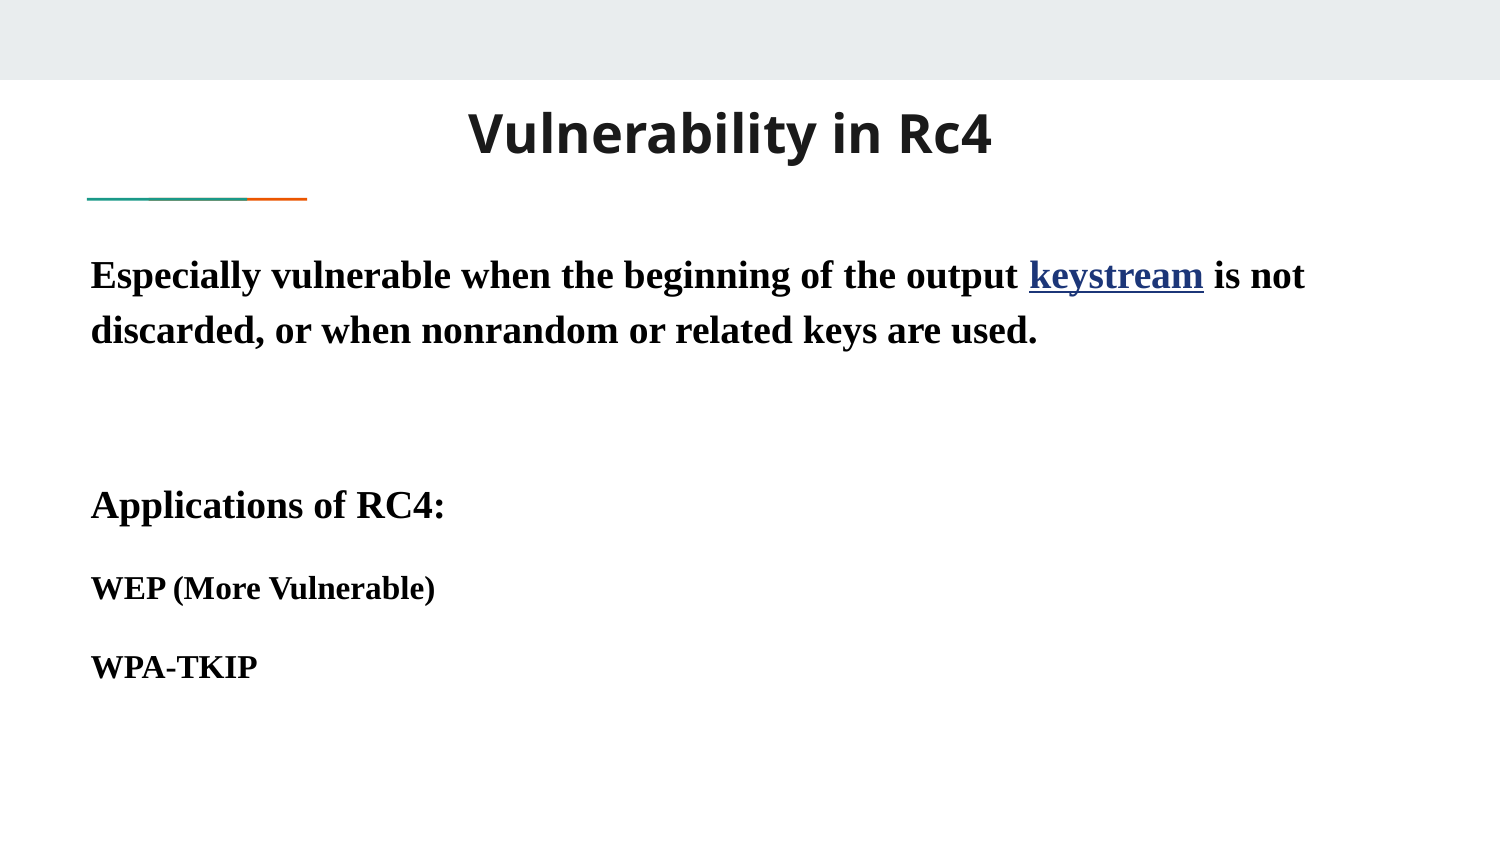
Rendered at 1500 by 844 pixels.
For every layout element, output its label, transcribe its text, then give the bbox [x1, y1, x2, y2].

title Vulnerability in Rc4 [75, 84, 1423, 173]
list Especially vulnerable when the beginning of the output keystream is not discarded, or when nonrandom or related keys are used. Applications of RC4: WEP (More Vulnerable) WPA-TKIP [75, 227, 1423, 789]
